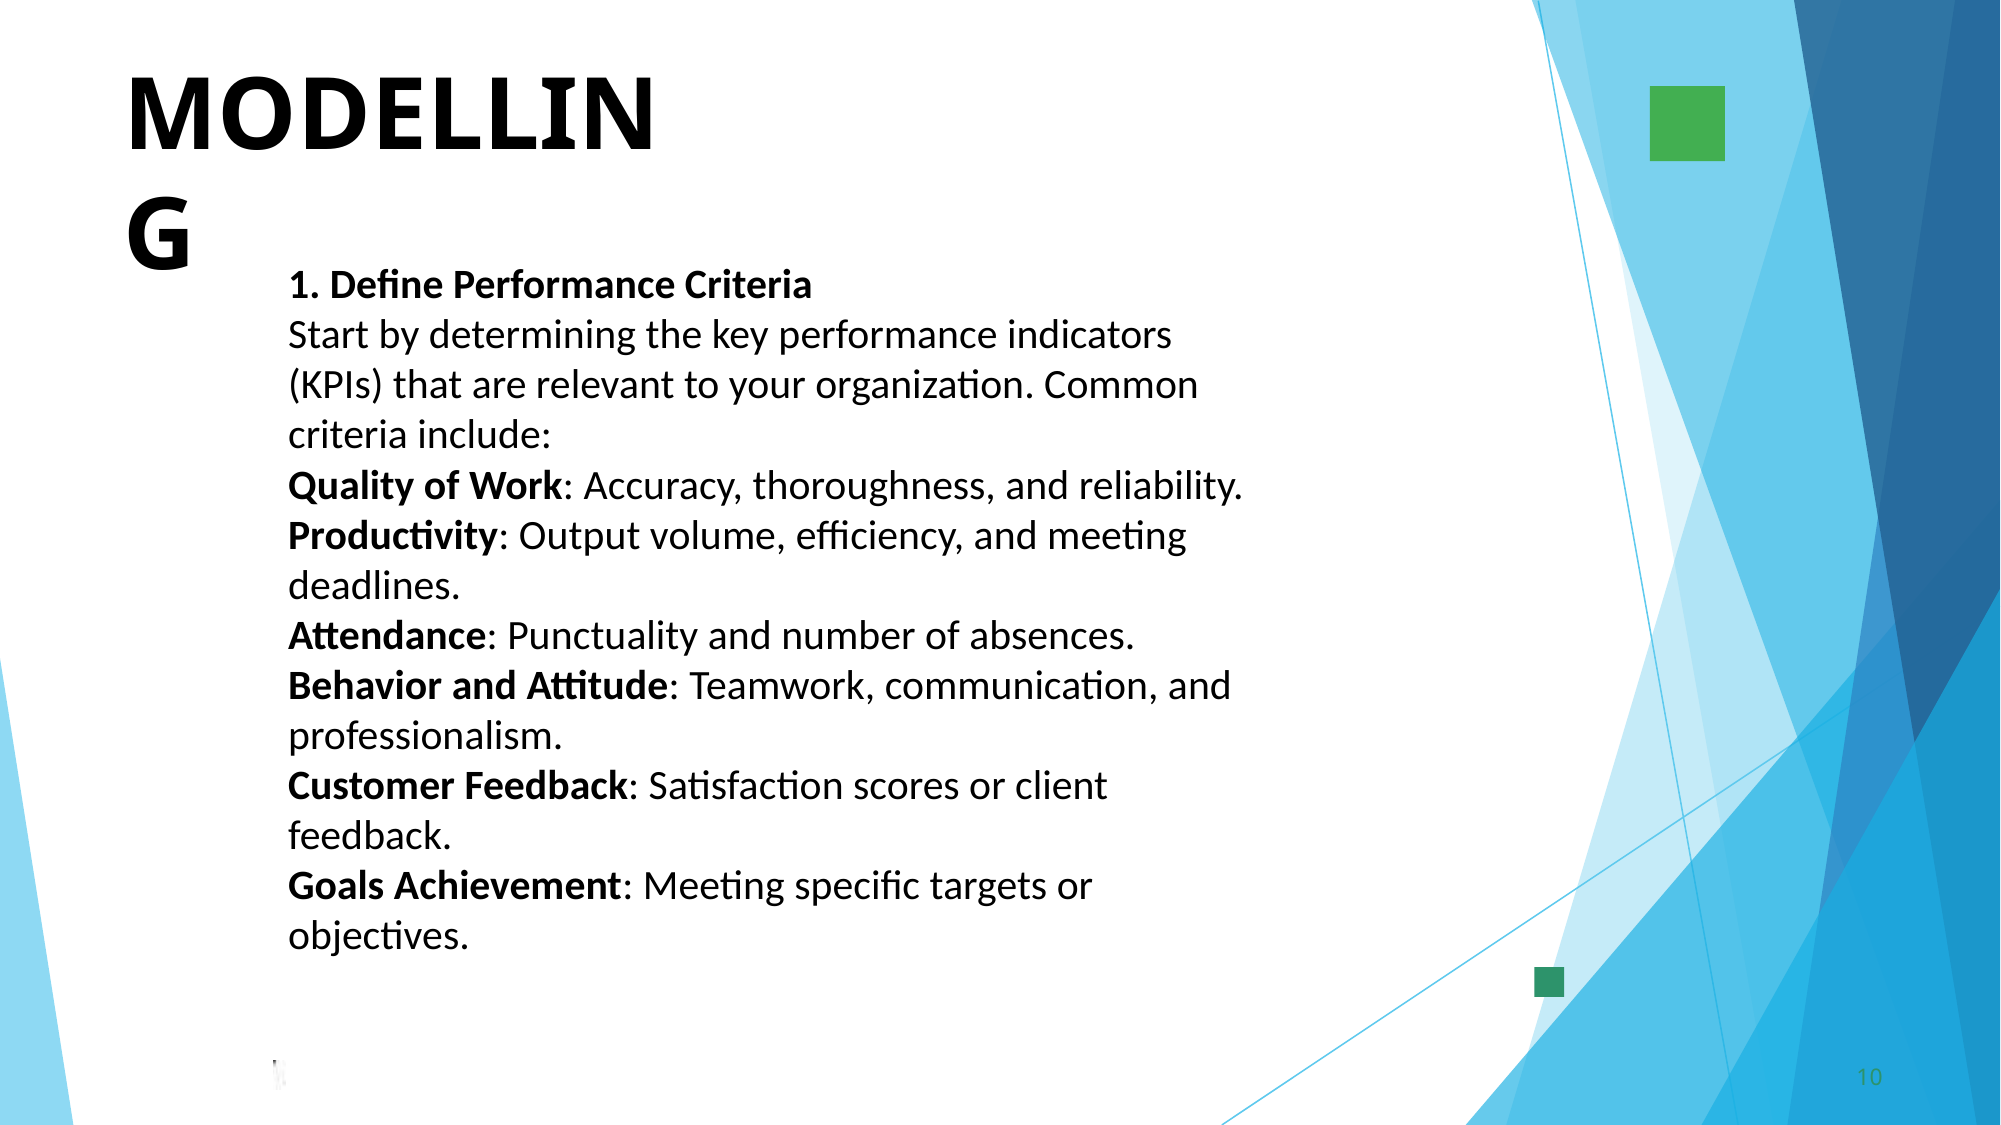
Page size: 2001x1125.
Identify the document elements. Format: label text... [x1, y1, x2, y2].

text_box 1. Define Performance Criteria Start by determining the key performance indicators (KPIs) that are relevant to your organization. Common criteria include: Quality of Work: Accuracy, thoroughness, and reliability. Productivity: Output volume, efficiency, and meeting deadlines. Attendance: Punctuality and number of absences. Behavior and Attitude: Teamwork, communication, and professionalism. Customer Feedback: Satisfaction scores or client feedback. Goals Achievement: Meeting specific targets or objectives. [273, 249, 1274, 965]
text_box MODELLING [121, 47, 664, 290]
text_box [1534, 967, 1565, 997]
text_box [1649, 86, 1725, 162]
text_box 10 [1849, 1061, 1888, 1095]
picture [273, 1060, 287, 1091]
